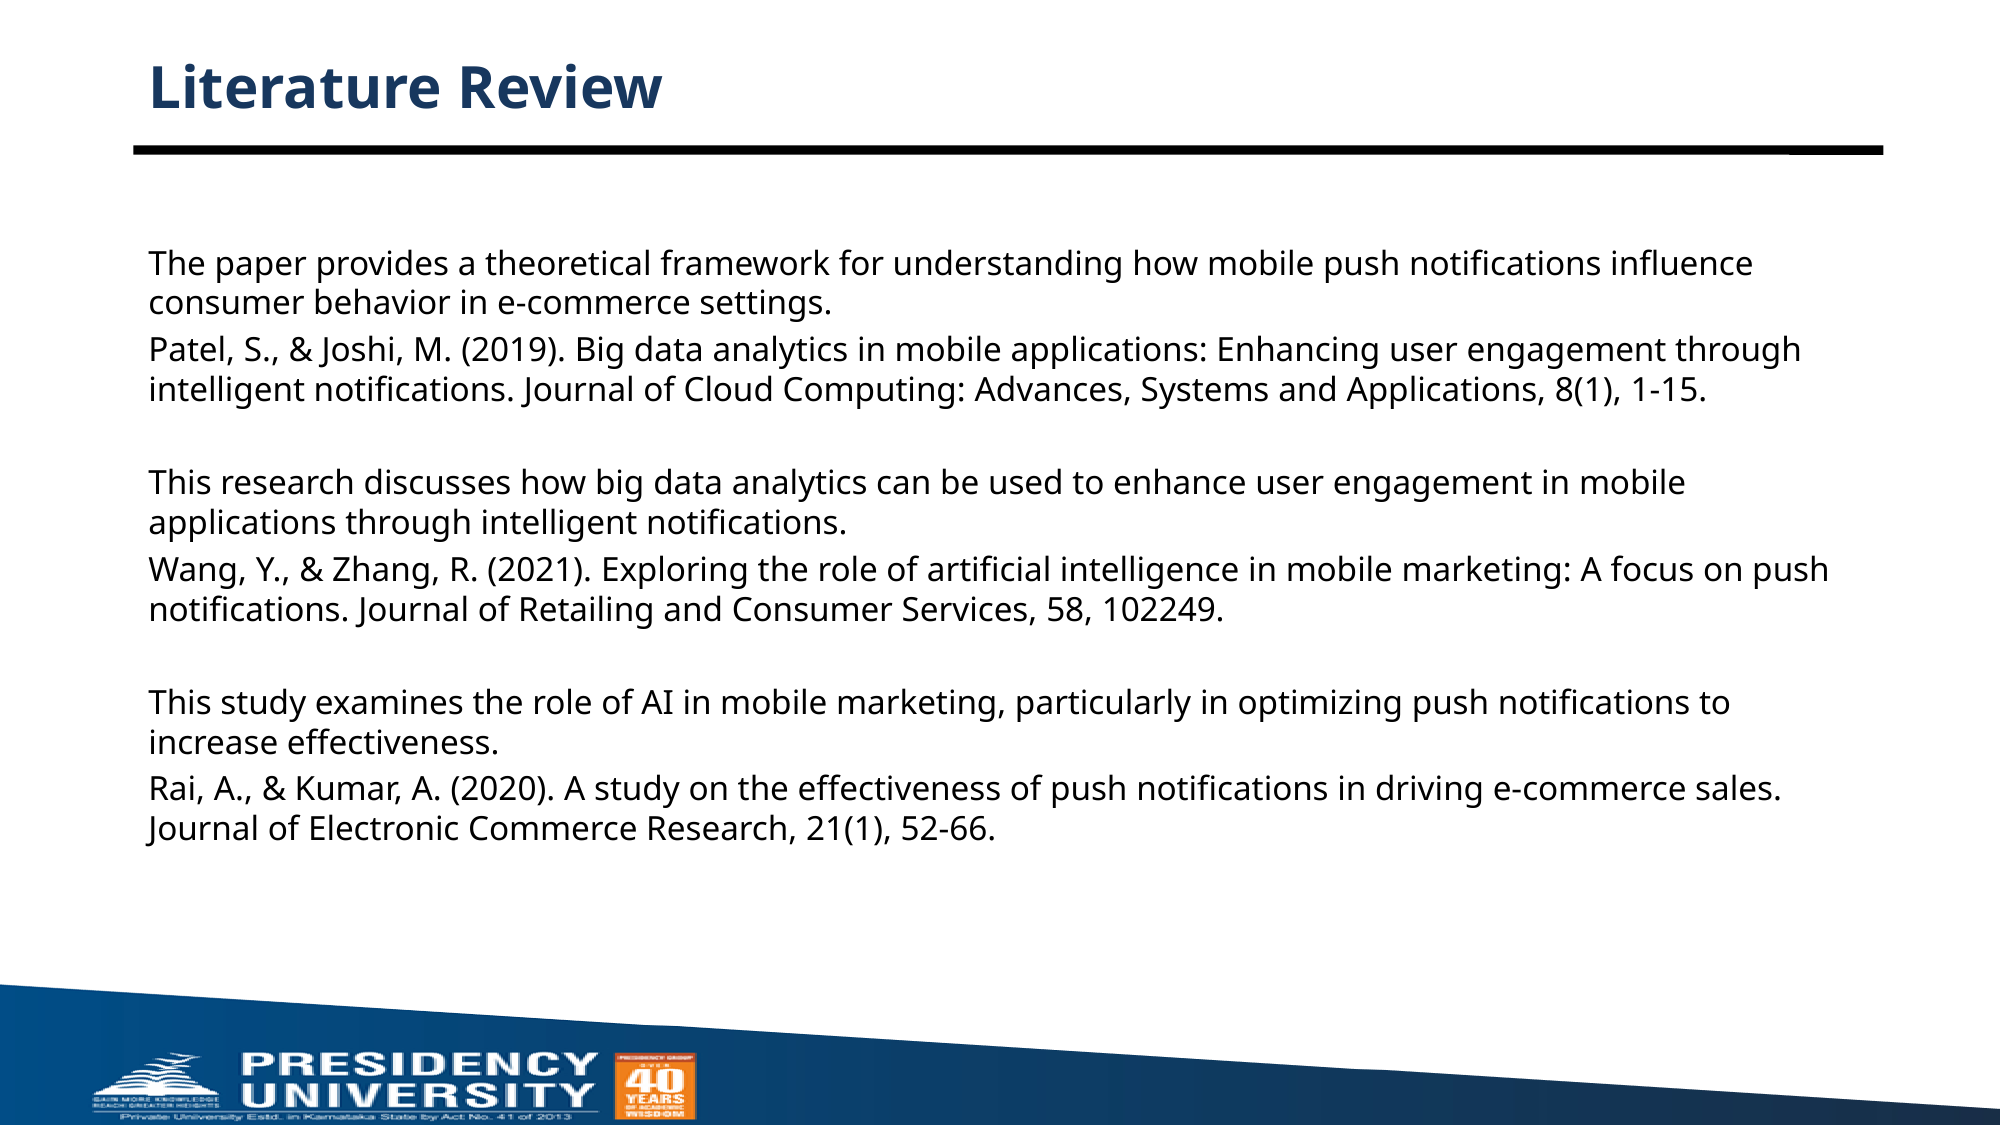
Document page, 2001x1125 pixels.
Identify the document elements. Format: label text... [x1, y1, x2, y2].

list The paper provides a theoretical framework for understanding how mobile push notifications influence consumer behavior in e-commerce settings. Patel, S., & Joshi, M. (2019). Big data analytics in mobile applications: Enhancing user engagement through intelligent notifications. Journal of Cloud Computing: Advances, Systems and Applications, 8(1), 1-15. This research discusses how big data analytics can be used to enhance user engagement in mobile applications through intelligent notifications. Wang, Y., & Zhang, R. (2021). Exploring the role of artificial intelligence in mobile marketing: A focus on push notifications. Journal of Retailing and Consumer Services, 58, 102249. This study examines the role of AI in mobile marketing, particularly in optimizing push notifications to increase effectiveness. Rai, A., & Kumar, A. (2020). A study on the effectiveness of push notifications in driving e-commerce sales. Journal of Electronic Commerce Research, 21(1), 52-66. [133, 187, 1884, 1000]
picture [0, 982, 2000, 1125]
title Literature Review [133, 45, 1884, 125]
